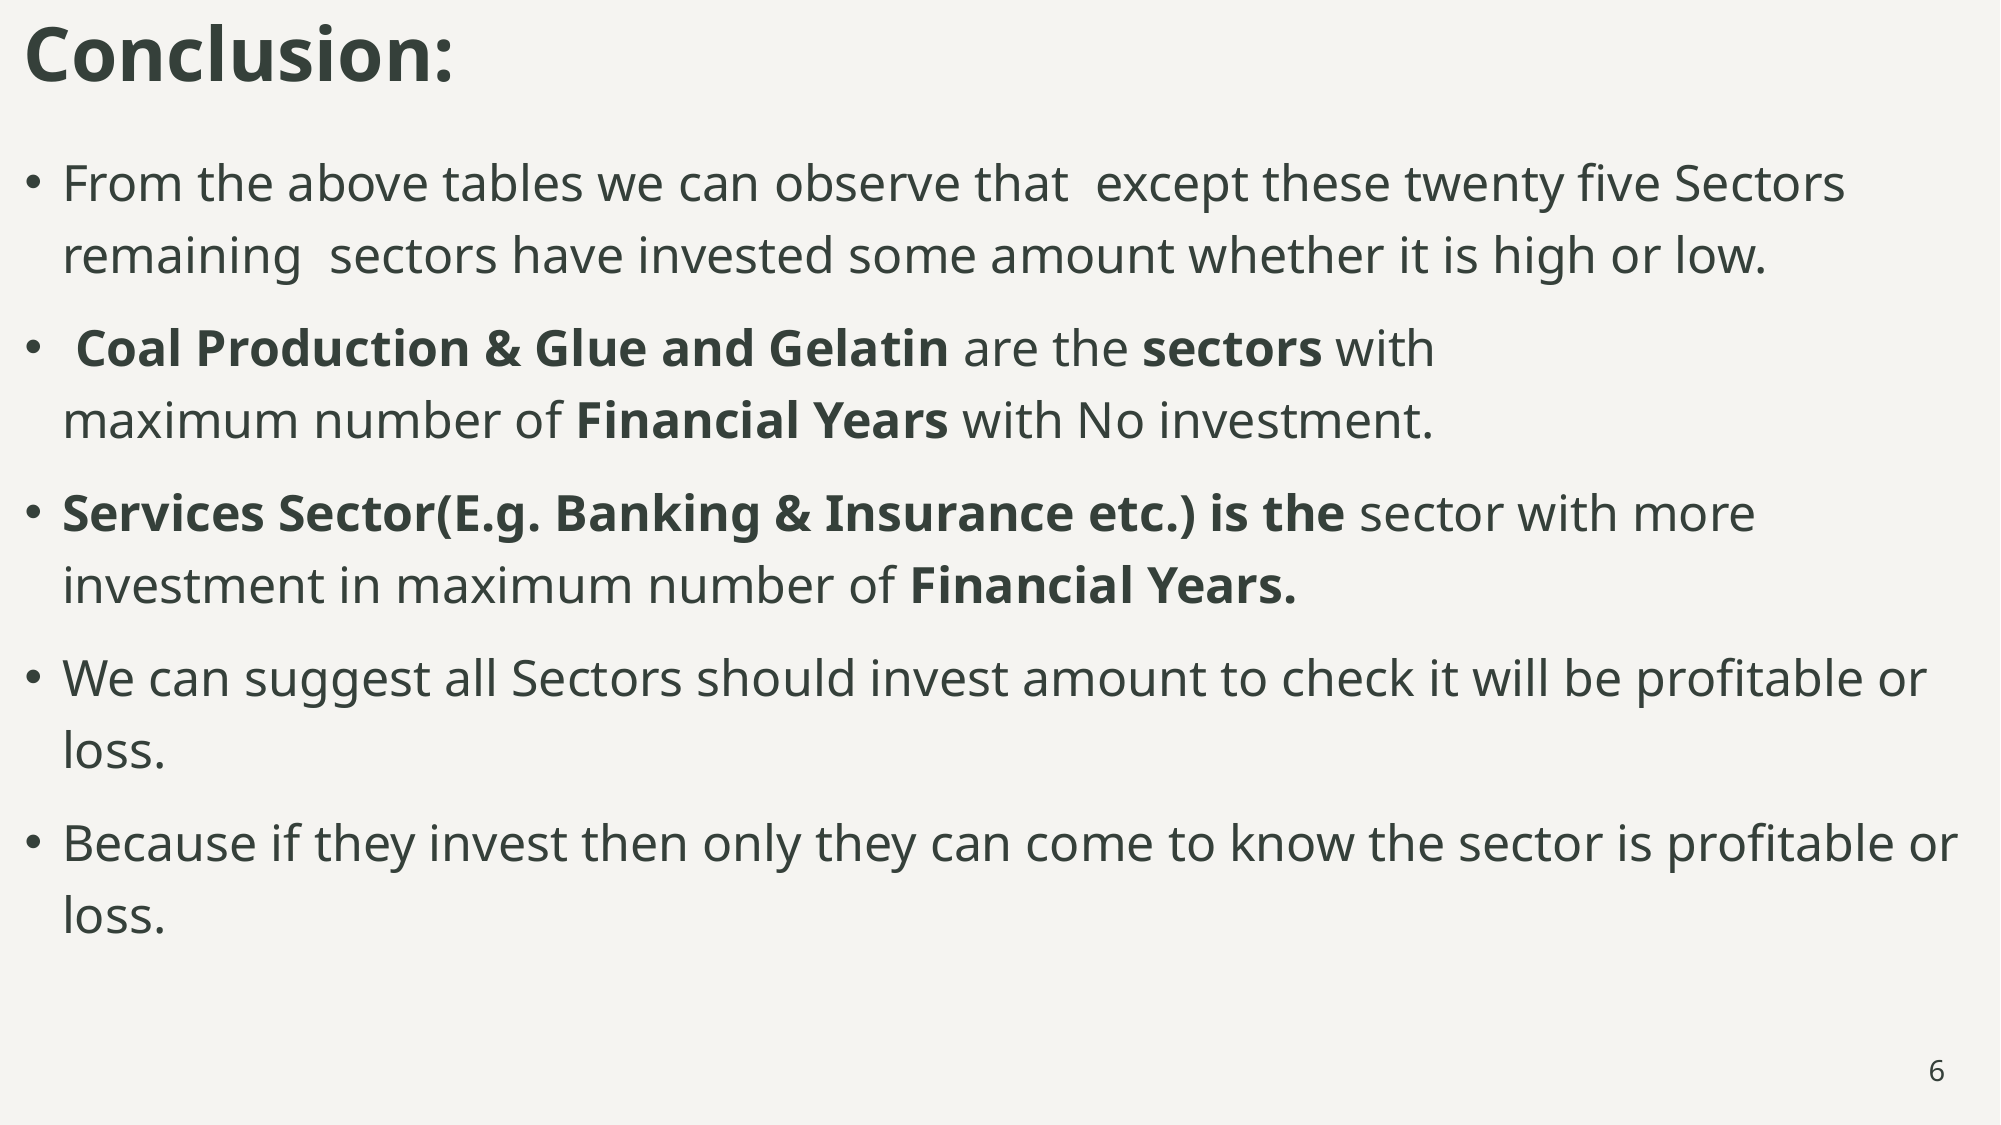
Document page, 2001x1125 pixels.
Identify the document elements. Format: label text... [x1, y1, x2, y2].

title Conclusion: [8, 0, 1723, 104]
slide_number 6 [1875, 1042, 1961, 1103]
list From the above tables we can observe that except these twenty five Sectors remaining sectors have invested some amount whether it is high or low. Coal Production & Glue and Gelatin are the sectors with maximum number of Financial Years with No investment. Services Sector(E.g. Banking & Insurance etc.) is the sector with more investment in maximum number of Financial Years. We can suggest all Sectors should invest amount to check it will be profitable or loss. Because if they invest then only they can come to know the sector is profitable or loss. [9, 132, 1992, 995]
